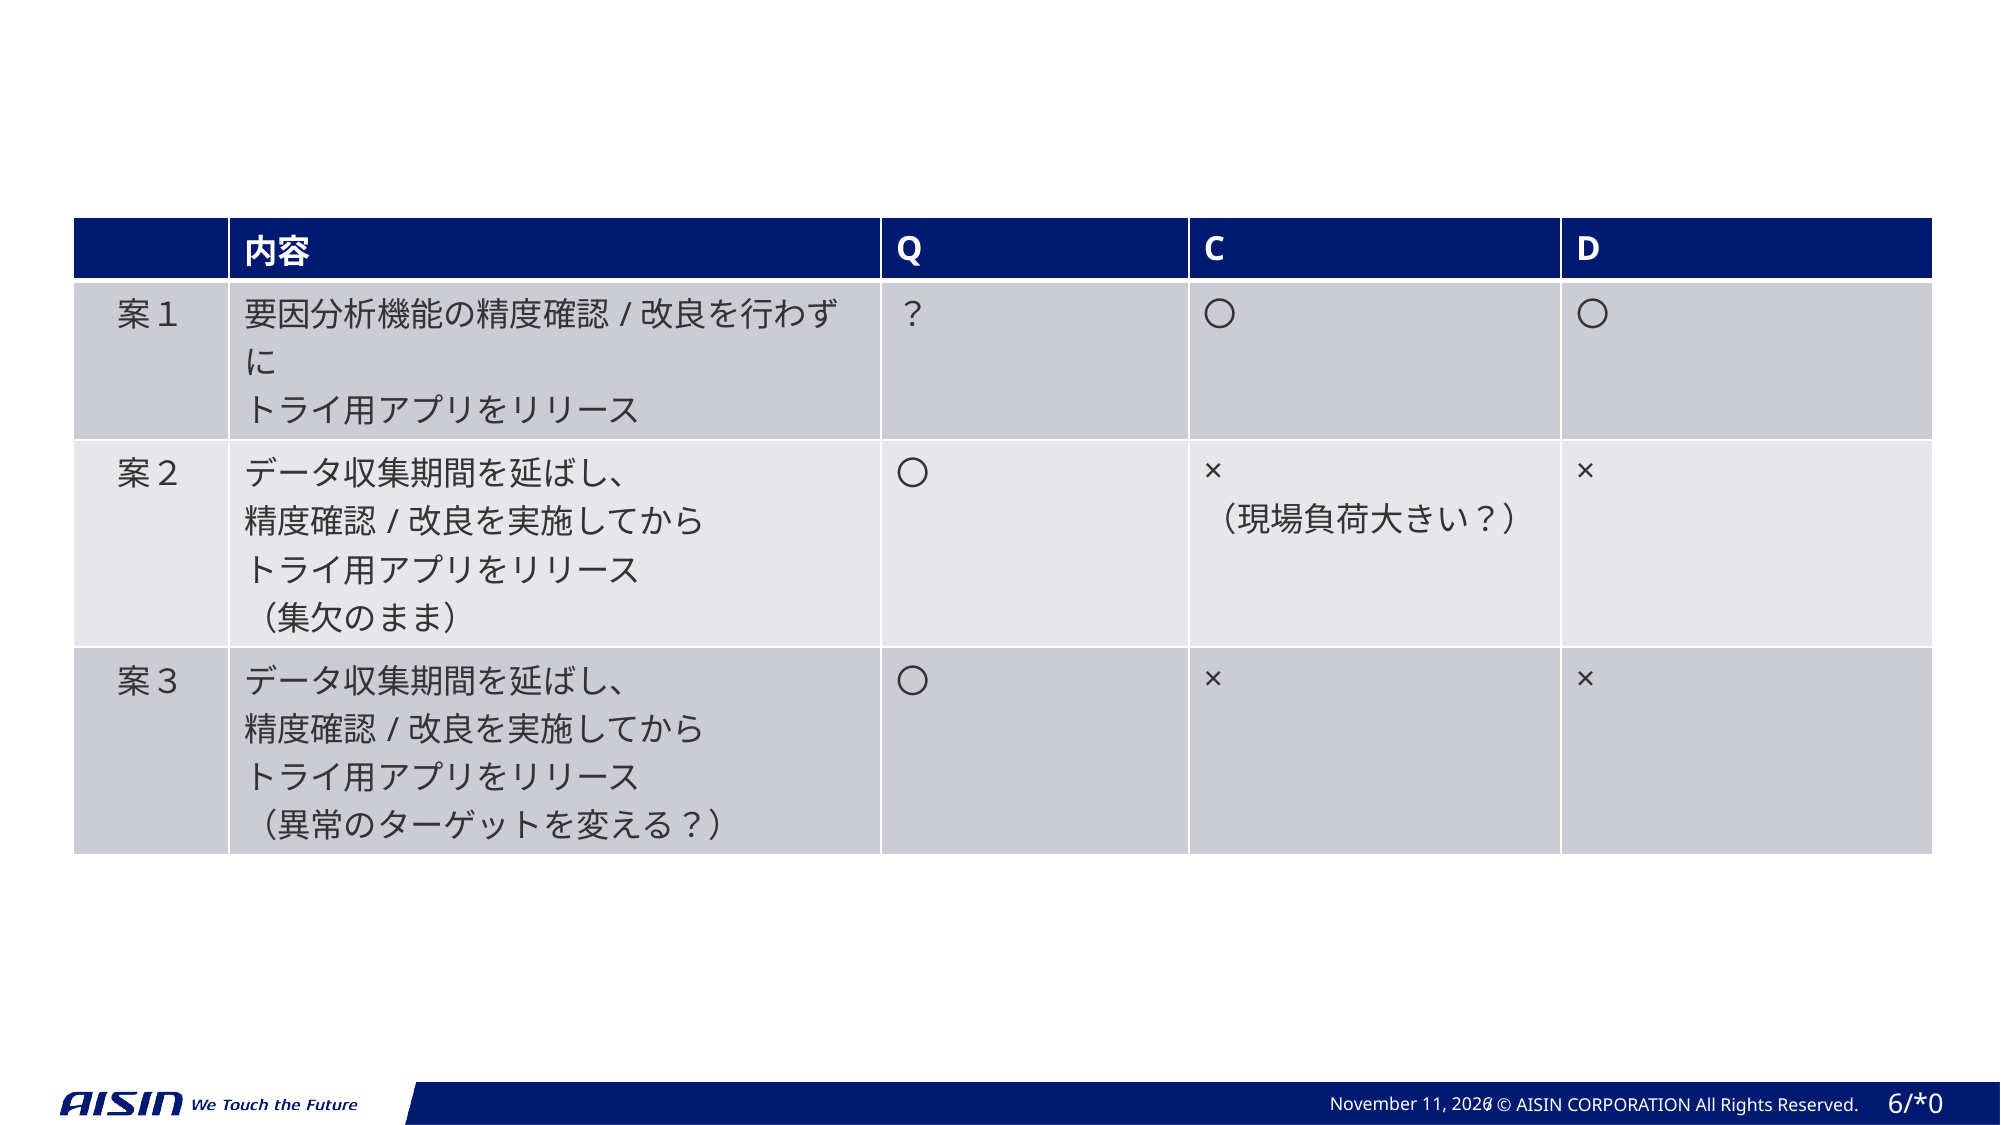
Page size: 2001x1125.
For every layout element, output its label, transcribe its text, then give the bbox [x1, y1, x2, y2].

table_cell × [1562, 441, 1932, 646]
table_cell ？ [882, 283, 1188, 439]
table_cell 案３ [74, 648, 228, 854]
table_header Q [882, 218, 1188, 278]
table_cell × [1562, 648, 1932, 854]
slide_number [1142, 1093, 1508, 1116]
table_cell 案２ [74, 441, 228, 646]
table_cell データ収集期間を延ばし、 精度確認/改良を実施してから トライ用アプリをリリース （集欠のまま） [230, 441, 880, 646]
table_cell 〇 [1190, 283, 1560, 439]
table_cell 〇 [882, 648, 1188, 854]
table_cell 案１ [74, 283, 228, 439]
table_cell 〇 [1562, 283, 1932, 439]
table_header 内容 [230, 218, 880, 278]
table_cell × [1190, 648, 1560, 854]
table_header [74, 218, 228, 278]
table_header C [1190, 218, 1560, 278]
table_cell 〇 [882, 441, 1188, 646]
table_cell データ収集期間を延ばし、 精度確認/改良を実施してから トライ用アプリをリリース （異常のターゲットを変える？） [230, 648, 880, 854]
table_cell 要因分析機能の精度確認/改良を行わずに トライ用アプリをリリース [230, 283, 880, 439]
picture [0, 1082, 2000, 1125]
table_header D [1562, 218, 1932, 278]
table_cell × （現場負荷大きい？） [1190, 441, 1560, 646]
